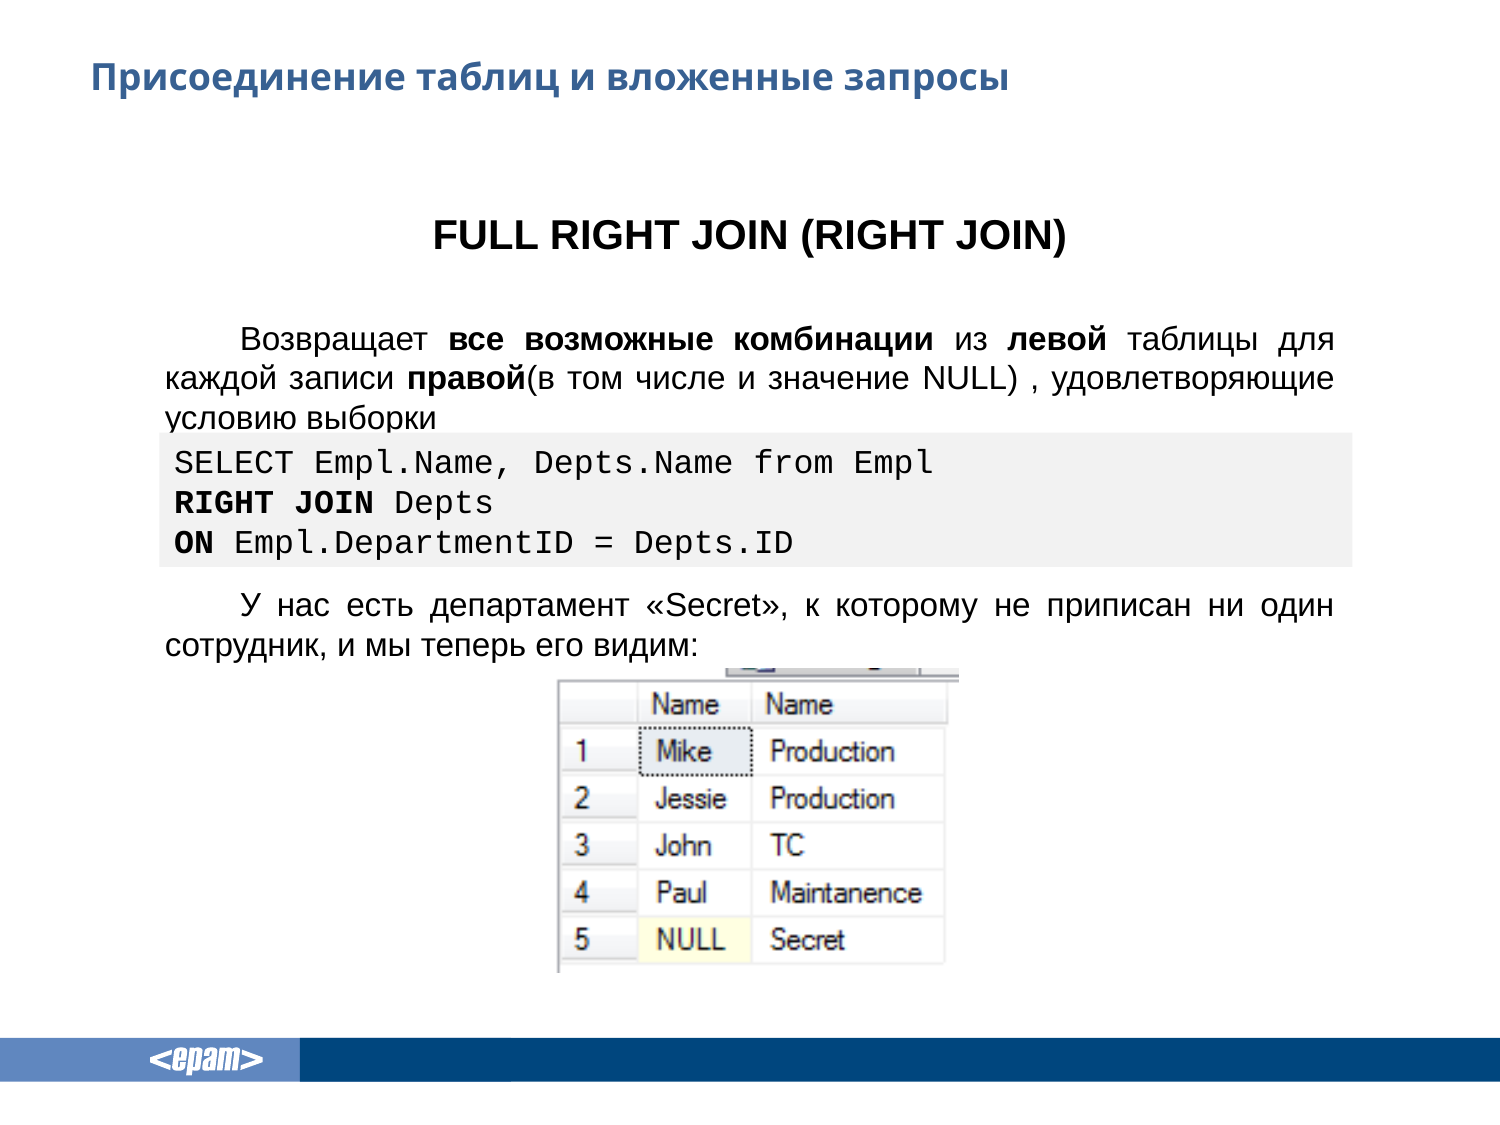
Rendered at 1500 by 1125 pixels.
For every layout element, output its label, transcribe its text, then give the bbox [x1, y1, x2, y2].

picture [552, 668, 959, 974]
title Присоединение таблиц и вложенные запросы [75, 45, 1425, 163]
list FULL RIGHT JOIN (RIGHT JOIN) Возвращает все возможные комбинации из левой таблицы для каждой записи правой(в том числе и значение NULL) , удовлетворяющие условию выборки У нас есть департамент «Secret», к которому не приписан ни один сотрудник, и мы теперь его видим: [150, 200, 1350, 988]
text_box SELECT Empl.Name, Depts.Name from Empl RIGHT JOIN Depts ON Empl.DepartmentID = Depts.ID [159, 432, 1353, 567]
